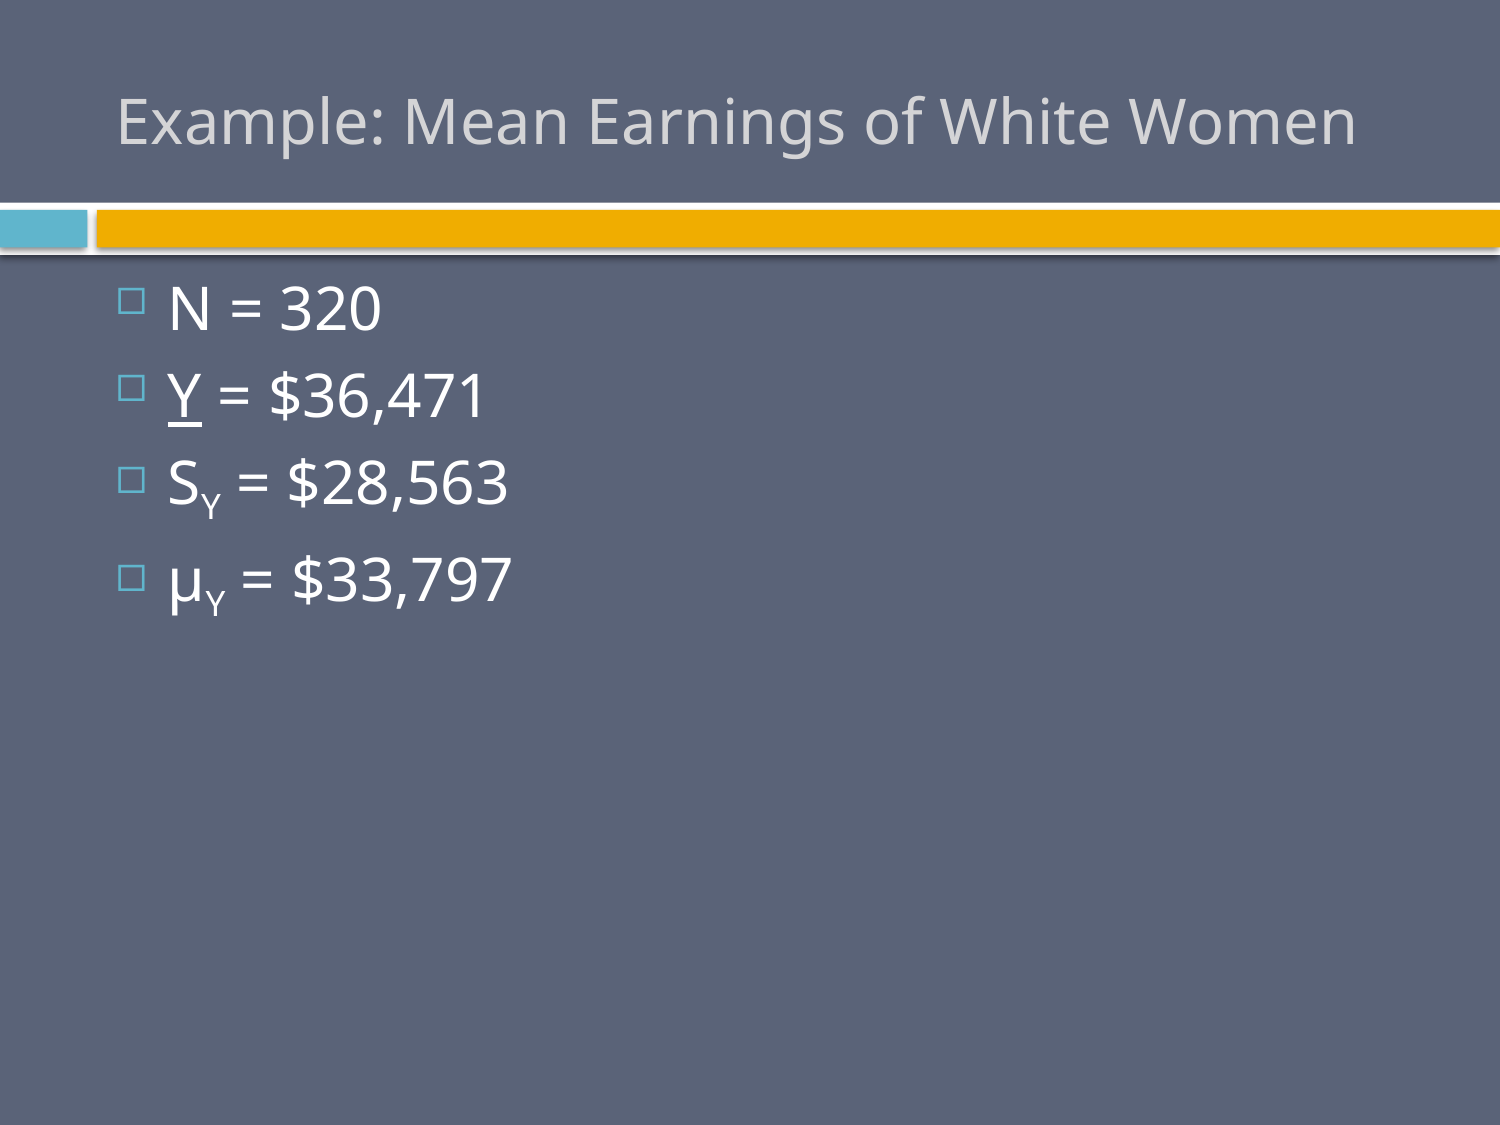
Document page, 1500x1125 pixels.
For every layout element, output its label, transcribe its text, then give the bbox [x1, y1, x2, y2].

list N = 320 Y = $36,471 SY = $28,563 μY = $33,797 [100, 262, 1439, 1001]
title Example: Mean Earnings of White Women [100, 37, 1439, 201]
